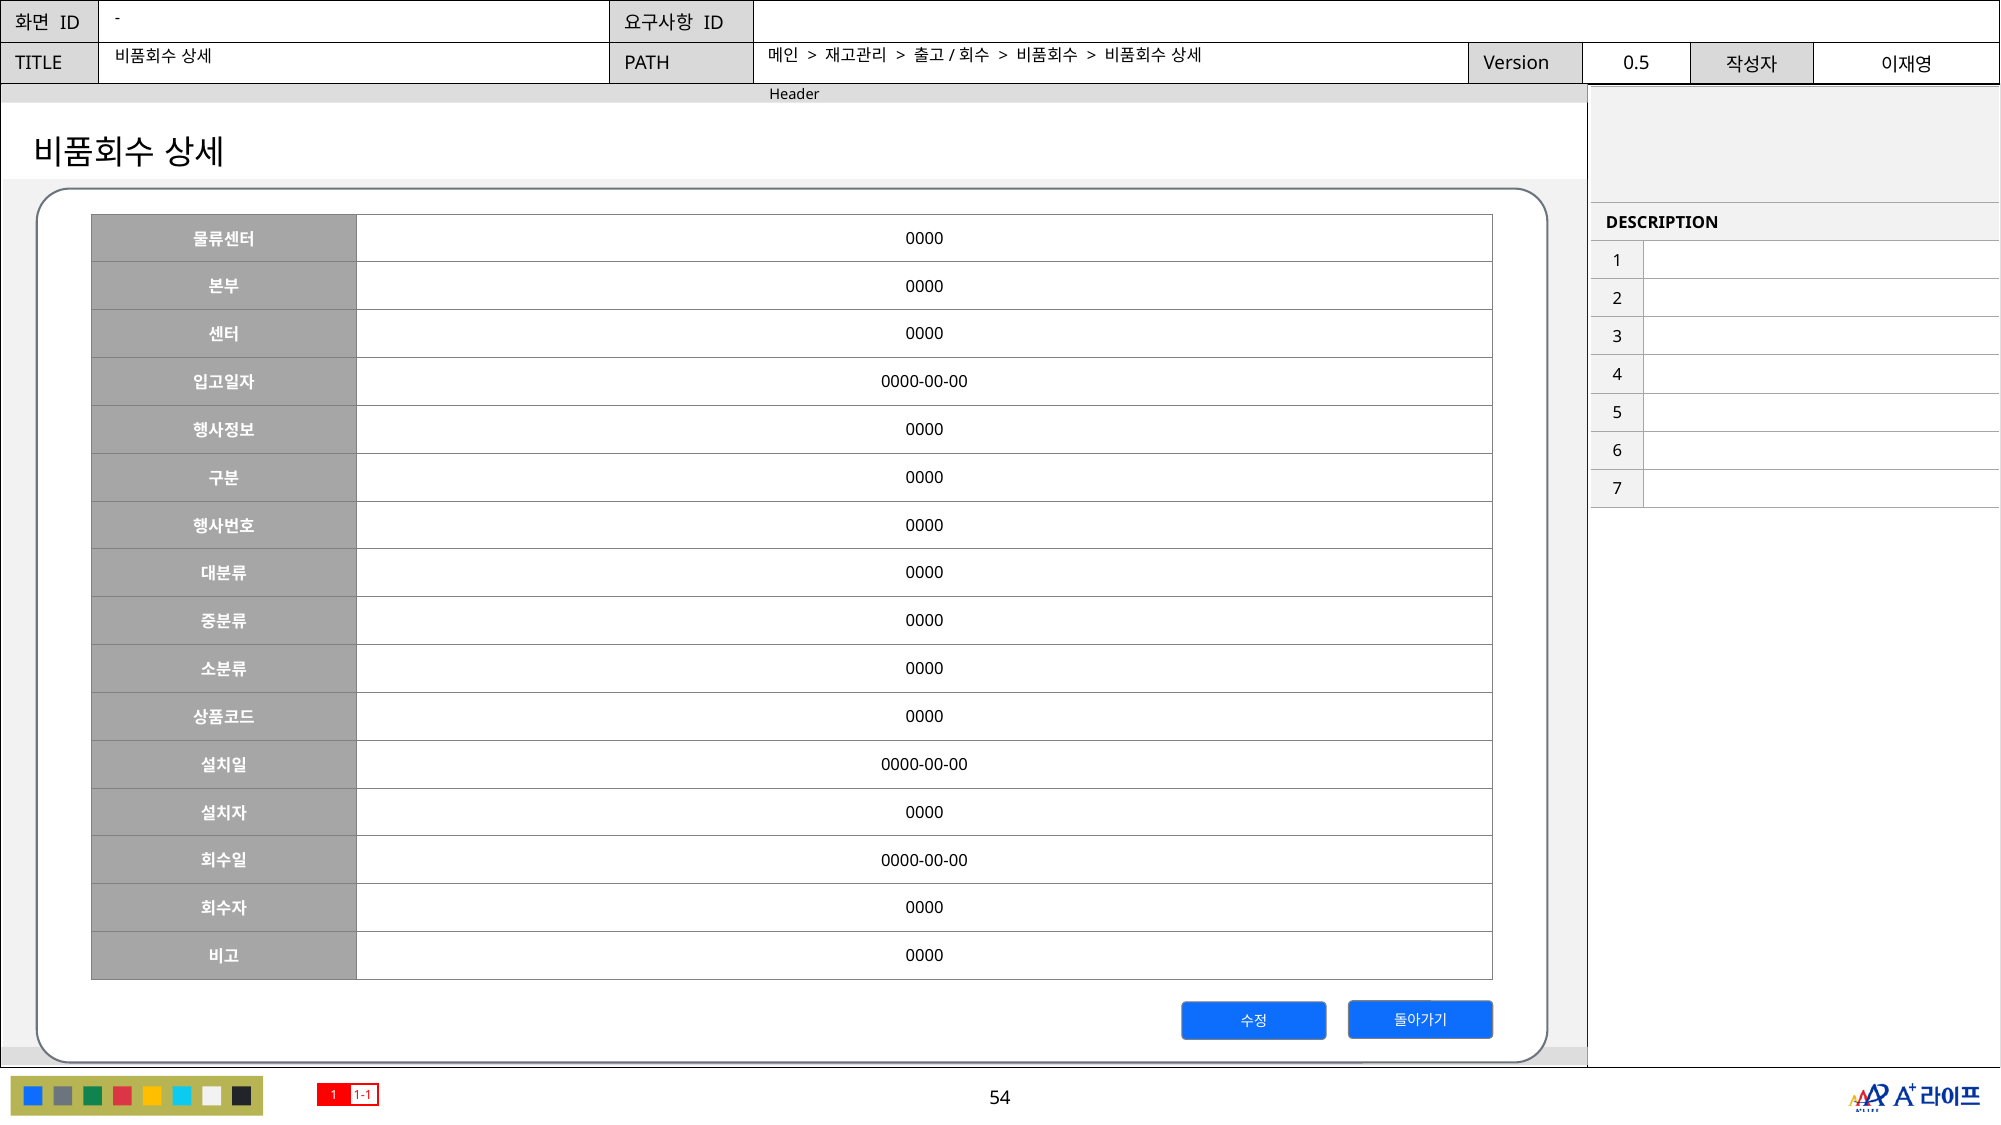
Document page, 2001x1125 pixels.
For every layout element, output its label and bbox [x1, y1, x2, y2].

table_cell [1591, 394, 1643, 431]
table_cell [1591, 432, 1643, 469]
table_cell [92, 406, 356, 453]
text_box [18, 124, 241, 179]
table_cell [1644, 394, 1999, 431]
table_header [357, 215, 1492, 261]
table_cell [1644, 241, 1999, 278]
table_cell [357, 597, 1492, 644]
text_box [317, 1083, 379, 1106]
table_cell [357, 310, 1492, 357]
table_cell [1591, 317, 1643, 354]
table_cell [92, 645, 356, 692]
table_cell [92, 310, 356, 357]
table_cell [357, 645, 1492, 692]
table_cell [92, 932, 356, 979]
table_cell [357, 741, 1492, 788]
picture [1848, 1083, 1980, 1112]
table_cell [357, 406, 1492, 453]
text_box [99, 1, 610, 37]
table_cell [92, 836, 356, 883]
table_cell [92, 884, 356, 931]
table_cell [357, 932, 1492, 979]
table_cell [357, 789, 1492, 835]
table_cell [1591, 279, 1643, 316]
table_cell [1644, 432, 1999, 469]
table_cell [92, 789, 356, 835]
table_cell [1591, 241, 1643, 278]
list [753, 39, 1465, 75]
table_cell [92, 741, 356, 788]
table_cell [1591, 470, 1643, 507]
table_cell [357, 693, 1492, 740]
text_box [35, 187, 1549, 1064]
table_cell [92, 502, 356, 548]
table_cell [357, 836, 1492, 883]
table_cell [1644, 355, 1999, 393]
table_header [92, 215, 356, 261]
table_header [1591, 87, 1999, 202]
table_cell [1644, 279, 1999, 316]
table_cell [1644, 470, 1999, 507]
table_cell [357, 502, 1492, 548]
text_box [99, 41, 607, 72]
table_cell [92, 597, 356, 644]
table_cell [92, 549, 356, 596]
table_cell [357, 262, 1492, 309]
table_cell [357, 454, 1492, 501]
table_cell [92, 358, 356, 405]
table_cell [1591, 355, 1643, 393]
table_cell [357, 884, 1492, 931]
table_cell [357, 549, 1492, 596]
table_cell [1591, 203, 1999, 240]
table_cell [357, 358, 1492, 405]
table_cell [92, 262, 356, 309]
table_cell [92, 693, 356, 740]
table_cell [1644, 317, 1999, 354]
table_cell [92, 454, 356, 501]
